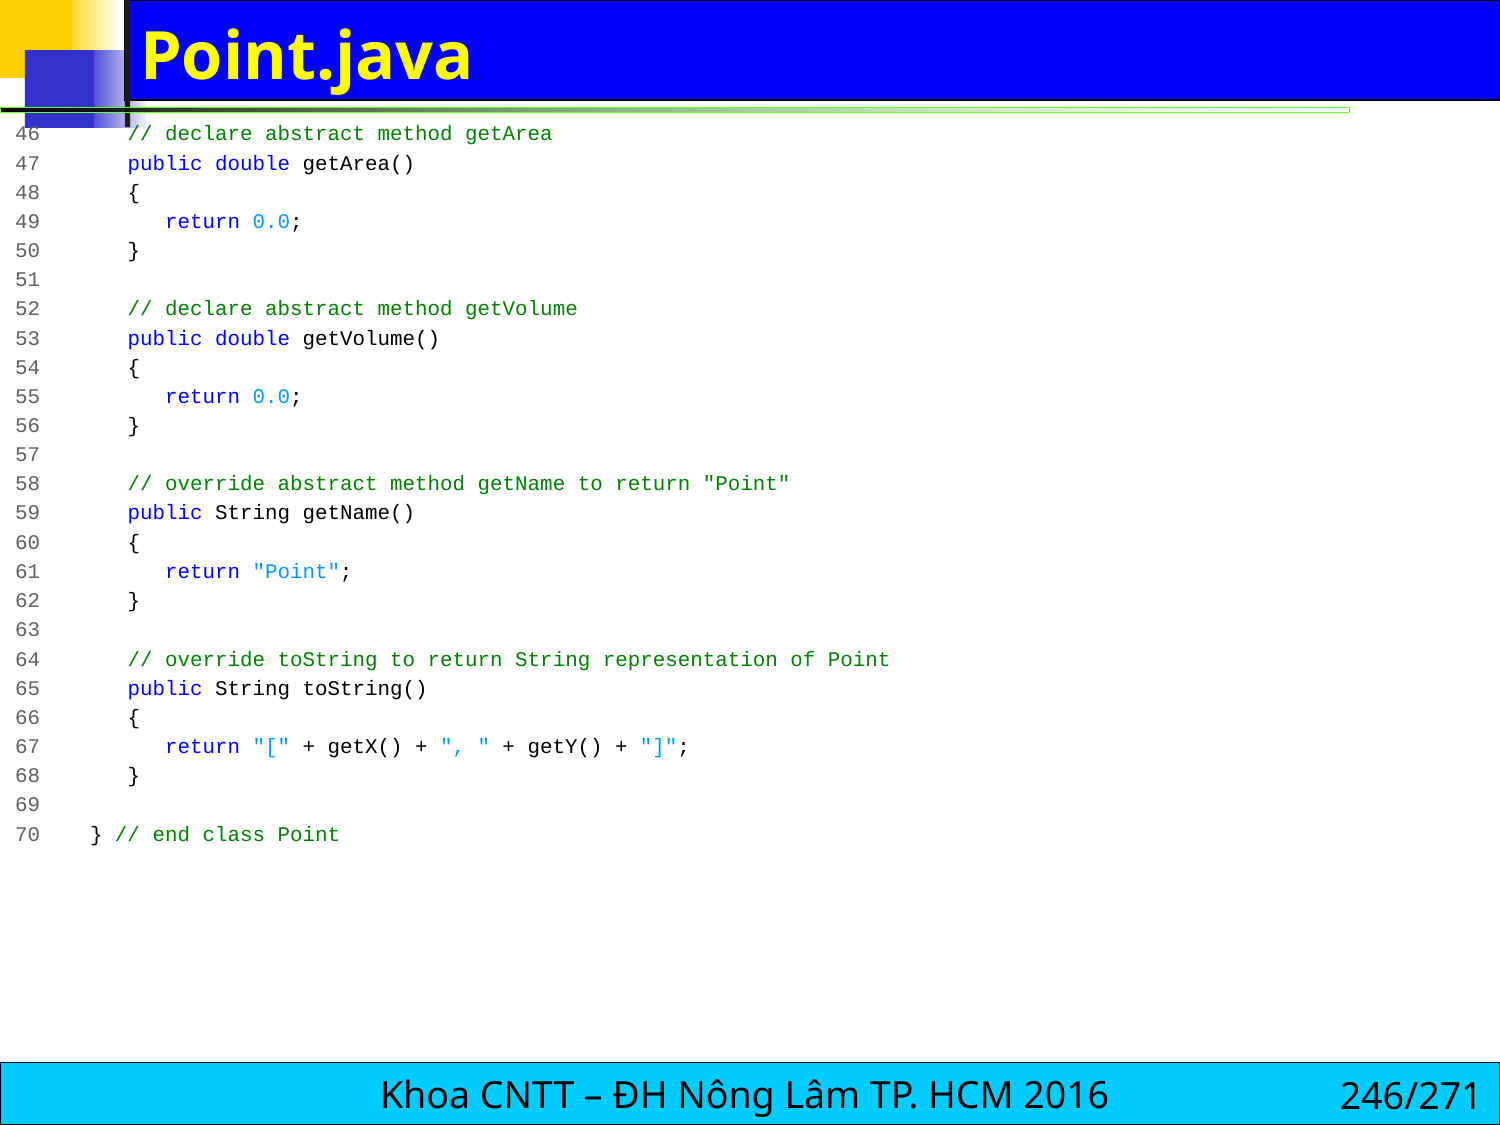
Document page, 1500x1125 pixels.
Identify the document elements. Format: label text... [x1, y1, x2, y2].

title Point.java [124, 12, 1467, 101]
list 46 // declare abstract method getArea 47 public double getArea() 48 { 49 return 0.0; 50 } 51 52 // declare abstract method getVolume 53 public double getVolume() 54 { 55 return 0.0; 56 } 57 58 // override abstract method getName to return "Point" 59 public String getName() 60 { 61 return "Point"; 62 } 63 64 // override toString to return String representation of Point 65 public String toString() 66 { 67 return "[" + getX() + ", " + getY() + "]"; 68 } 69 70 } // end class Point [0, 112, 1500, 1051]
